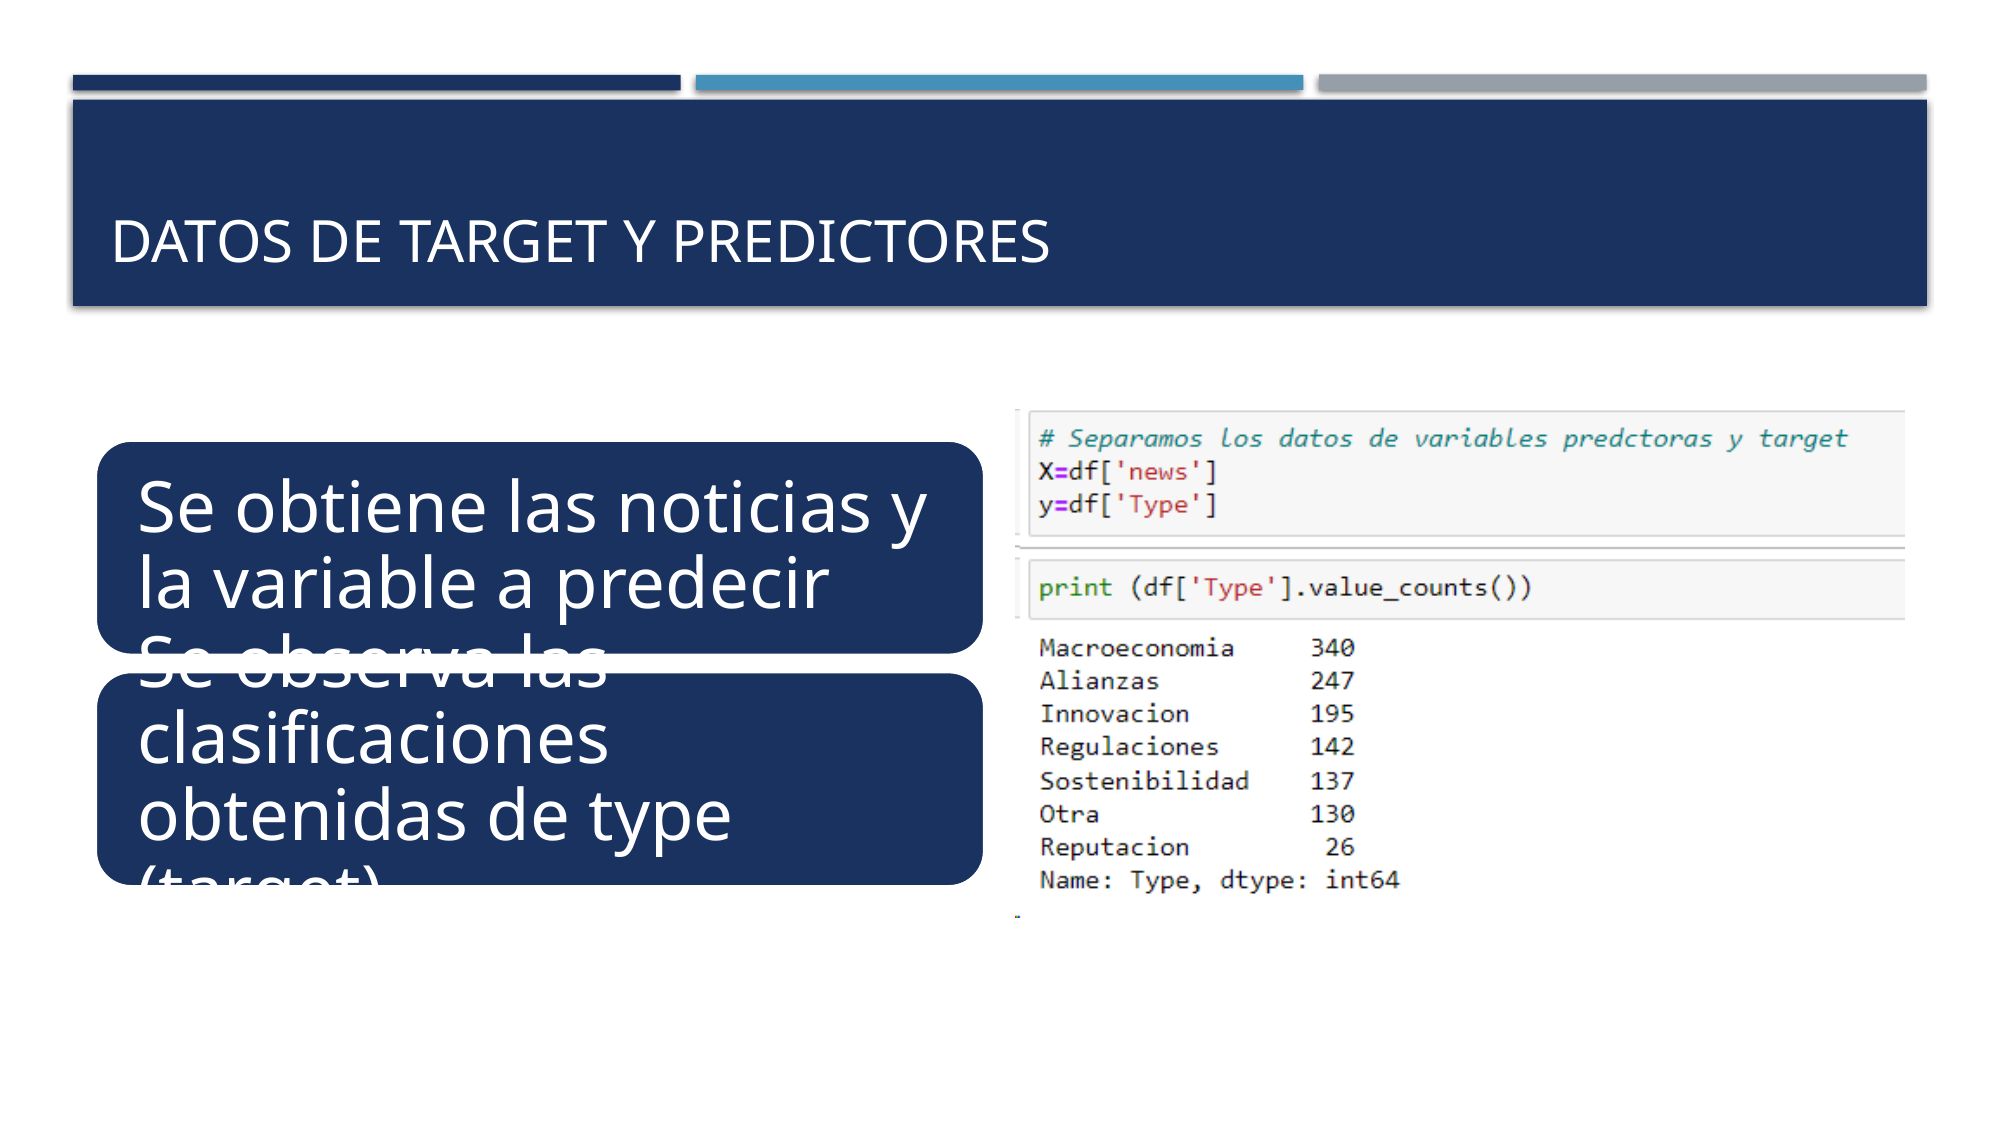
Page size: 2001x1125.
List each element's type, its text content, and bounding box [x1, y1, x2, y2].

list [94, 364, 986, 962]
title Datos de target y predictores [95, 119, 1905, 282]
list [1014, 408, 1906, 919]
